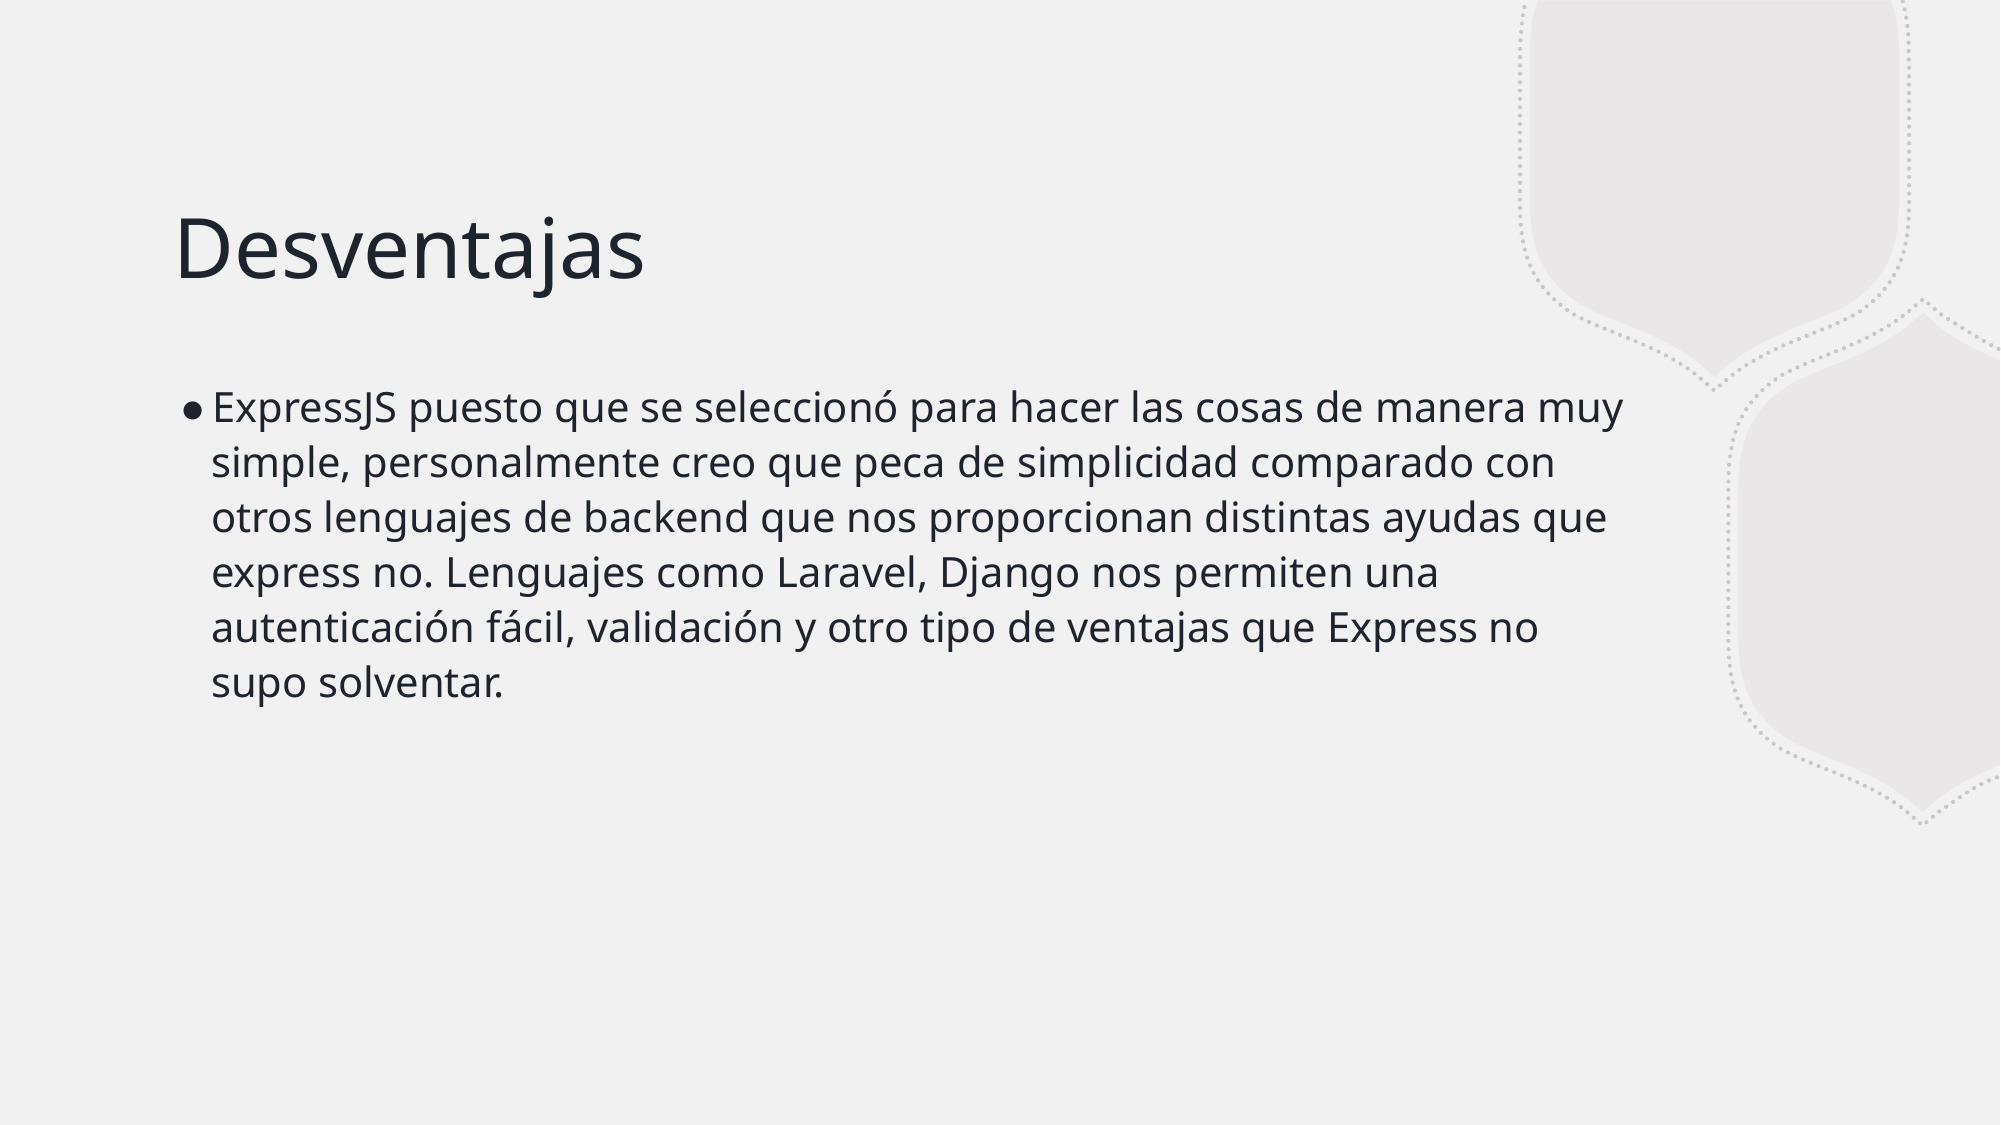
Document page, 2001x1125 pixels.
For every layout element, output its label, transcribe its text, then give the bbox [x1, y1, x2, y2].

title Desventajas [158, 157, 1648, 332]
list ExpressJS puesto que se seleccionó para hacer las cosas de manera muy simple, personalmente creo que peca de simplicidad comparado con otros lenguajes de backend que nos proporcionan distintas ayudas que express no. Lenguajes como Laravel, Django nos permiten una autenticación fácil, validación y otro tipo de ventajas que Express no supo solventar. [158, 368, 1648, 968]
